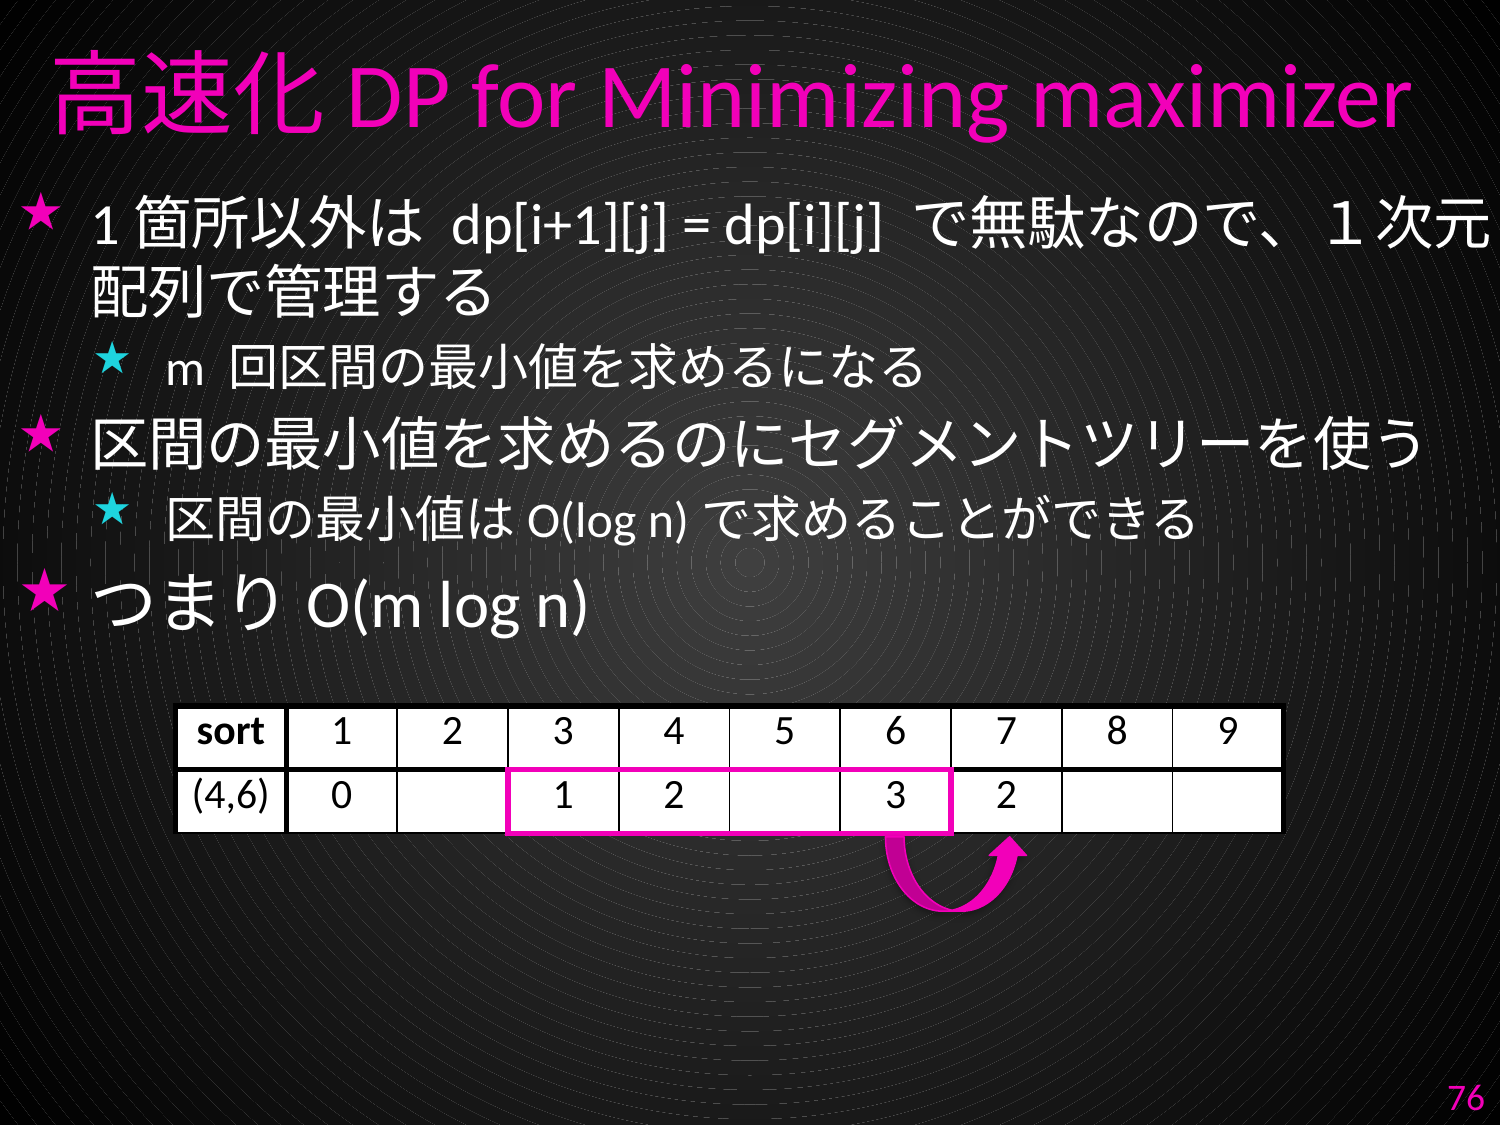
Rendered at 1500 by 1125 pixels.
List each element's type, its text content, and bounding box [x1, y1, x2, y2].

table_header 9 [1173, 709, 1281, 767]
table_cell 2 [954, 772, 1061, 832]
table_header 2 [398, 709, 507, 767]
table_header 8 [1063, 709, 1172, 767]
table_header 5 [730, 709, 839, 767]
title 高速化DP for Minimizing maximizer [34, 19, 1469, 164]
table_cell [1173, 772, 1281, 832]
table_cell 0 [289, 772, 396, 832]
table_header 7 [952, 709, 1061, 767]
table_header 3 [509, 709, 618, 767]
table_cell [1063, 772, 1172, 832]
table_cell [730, 772, 839, 831]
table_cell 2 [620, 772, 729, 831]
table_cell [398, 772, 505, 832]
table_header sort [178, 709, 284, 767]
list 1箇所以外は dp[i+1][j] = dp[i][j] で無駄なので、１次元配列で管理する m 回区間の最小値を求めるになる 区間の最小値を求めるのにセグメントツリーを使う 区間の最小値はO(log n)で求めることができる つまりO(m log n) [0, 178, 1500, 1031]
table_cell (4,6) [178, 772, 284, 832]
table_header 1 [289, 709, 396, 767]
table_header 4 [620, 709, 729, 767]
table_cell 3 [841, 772, 948, 831]
slide_number 76 [1149, 1065, 1500, 1125]
table_header 6 [841, 709, 950, 767]
table_cell 1 [511, 772, 618, 831]
text_box [884, 836, 1028, 912]
